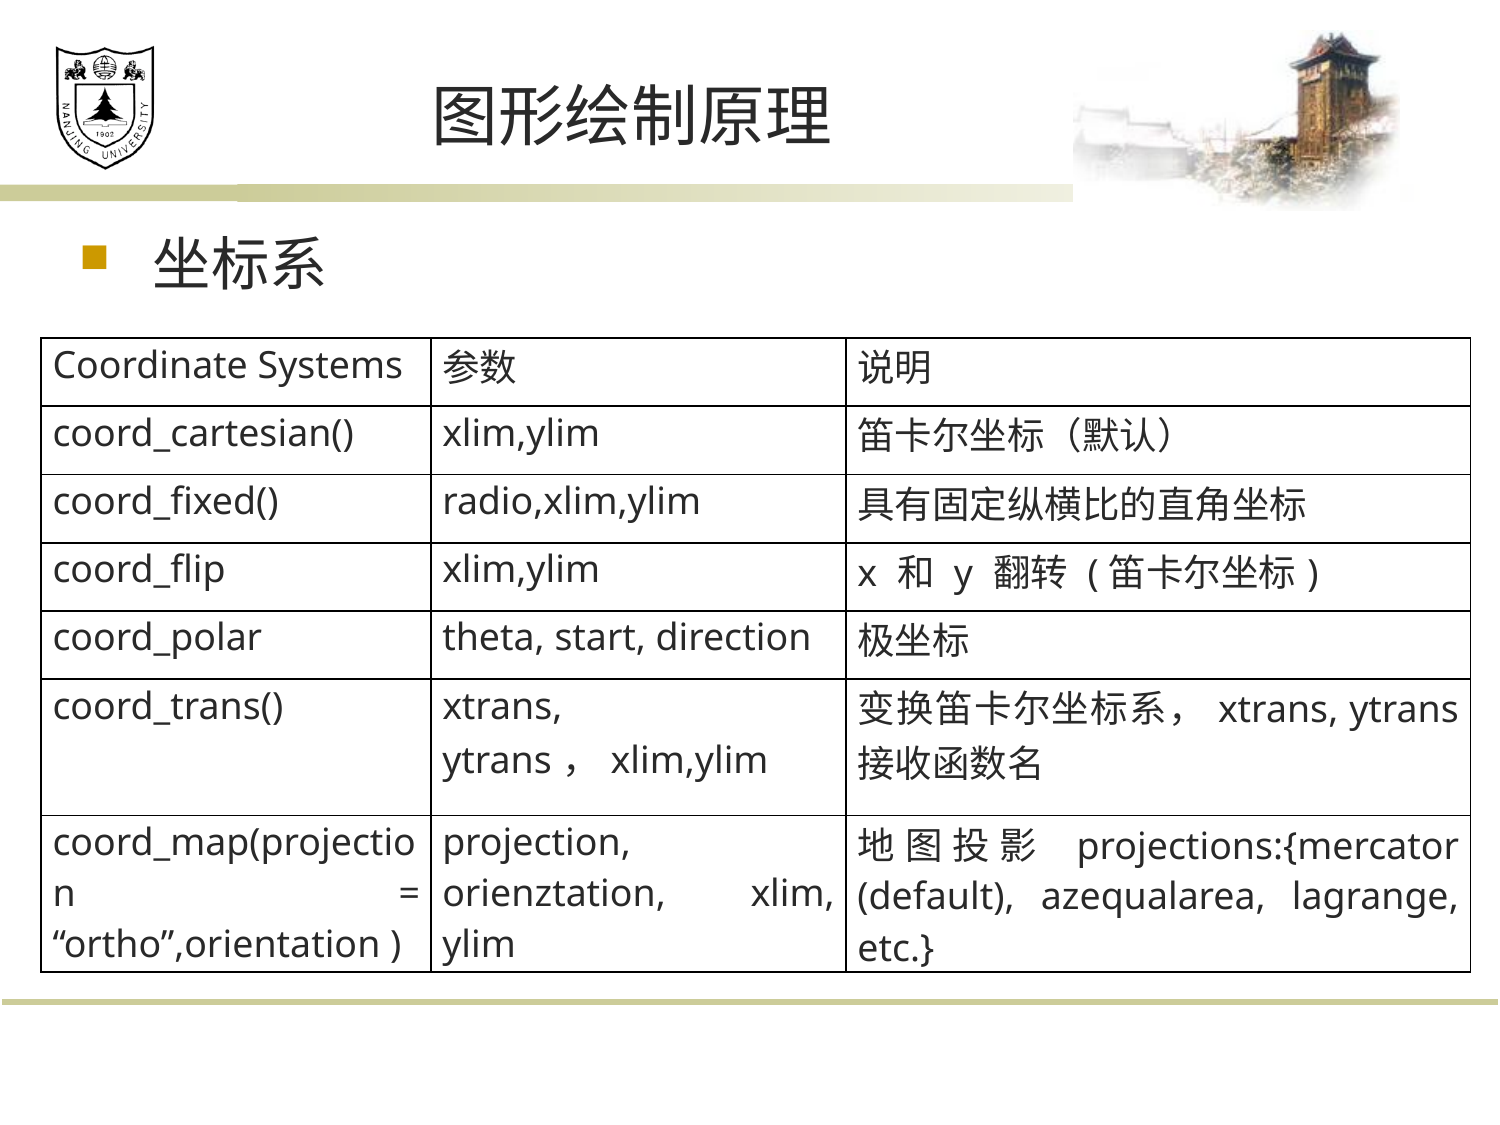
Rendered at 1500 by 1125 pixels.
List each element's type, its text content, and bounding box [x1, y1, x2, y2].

title 图形绘制原理 [171, 66, 1093, 161]
table_header Coordinate Systems [42, 339, 430, 405]
picture [2, 999, 1498, 1005]
table_header 参数 [432, 339, 845, 405]
table_cell coord_polar [42, 612, 430, 678]
table_cell xtrans, ytrans，xlim,ylim [432, 680, 845, 815]
table_cell 极坐标 [847, 612, 1470, 678]
table_cell coord_map(projection = “ortho”,orientation ) [42, 816, 430, 971]
table_cell 笛卡尔坐标（默认） [847, 407, 1470, 474]
table_cell 变换笛卡尔坐标系，xtrans, ytrans 接收函数名 [847, 680, 1470, 815]
table_cell 具有固定纵横比的直角坐标 [847, 475, 1470, 542]
table_cell coord_trans() [42, 680, 430, 815]
table_cell radio,xlim,ylim [432, 475, 845, 542]
picture [50, 42, 160, 173]
table_cell 地图投影 projections:{mercator (default), azequalarea, lagrange, etc.} [847, 816, 1470, 971]
table_cell xlim,ylim [432, 407, 845, 474]
list 坐标系 [64, 219, 1401, 337]
table_cell projection, orienztation, xlim, ylim [432, 816, 845, 971]
table_header 说明 [847, 339, 1470, 405]
table_cell theta, start, direction [432, 612, 845, 678]
table_cell coord_fixed() [42, 475, 430, 542]
table_cell xlim,ylim [432, 544, 845, 610]
picture [1073, 30, 1400, 211]
table_cell coord_cartesian() [42, 407, 430, 474]
table_cell x 和 y 翻转 (笛卡尔坐标) [847, 544, 1470, 610]
table_cell coord_flip [42, 544, 430, 610]
